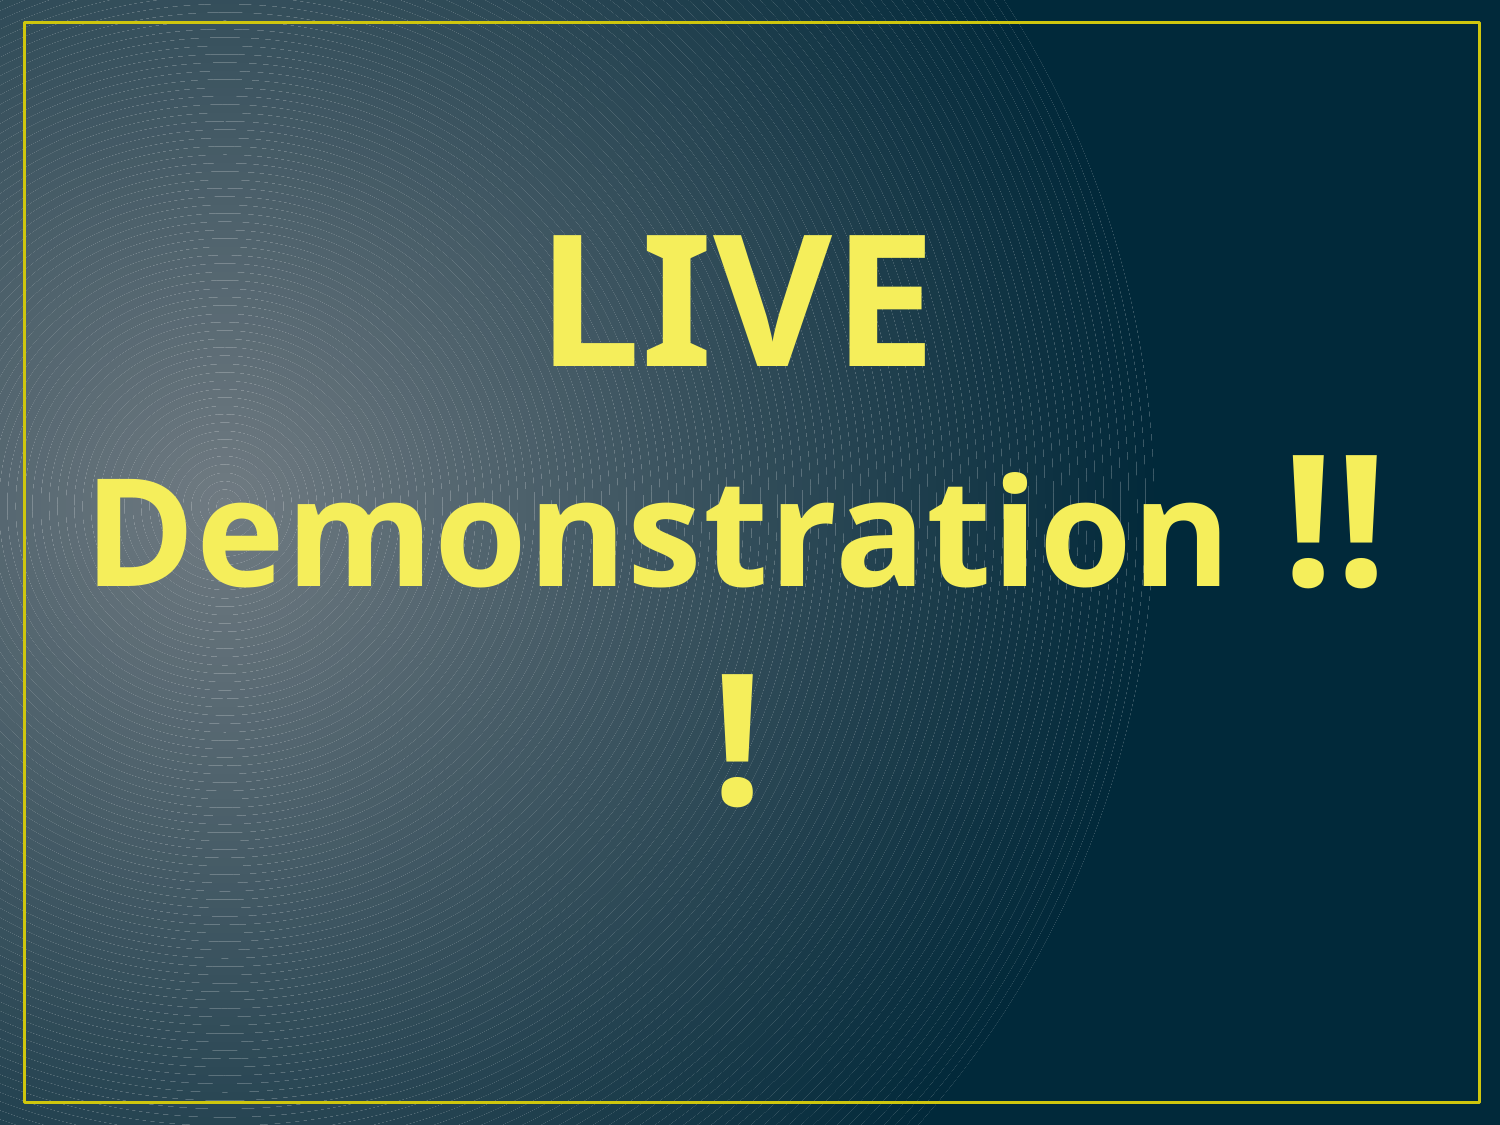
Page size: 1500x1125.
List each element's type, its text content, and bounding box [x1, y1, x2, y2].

title LIVE Demonstration !!! [62, 125, 1413, 850]
